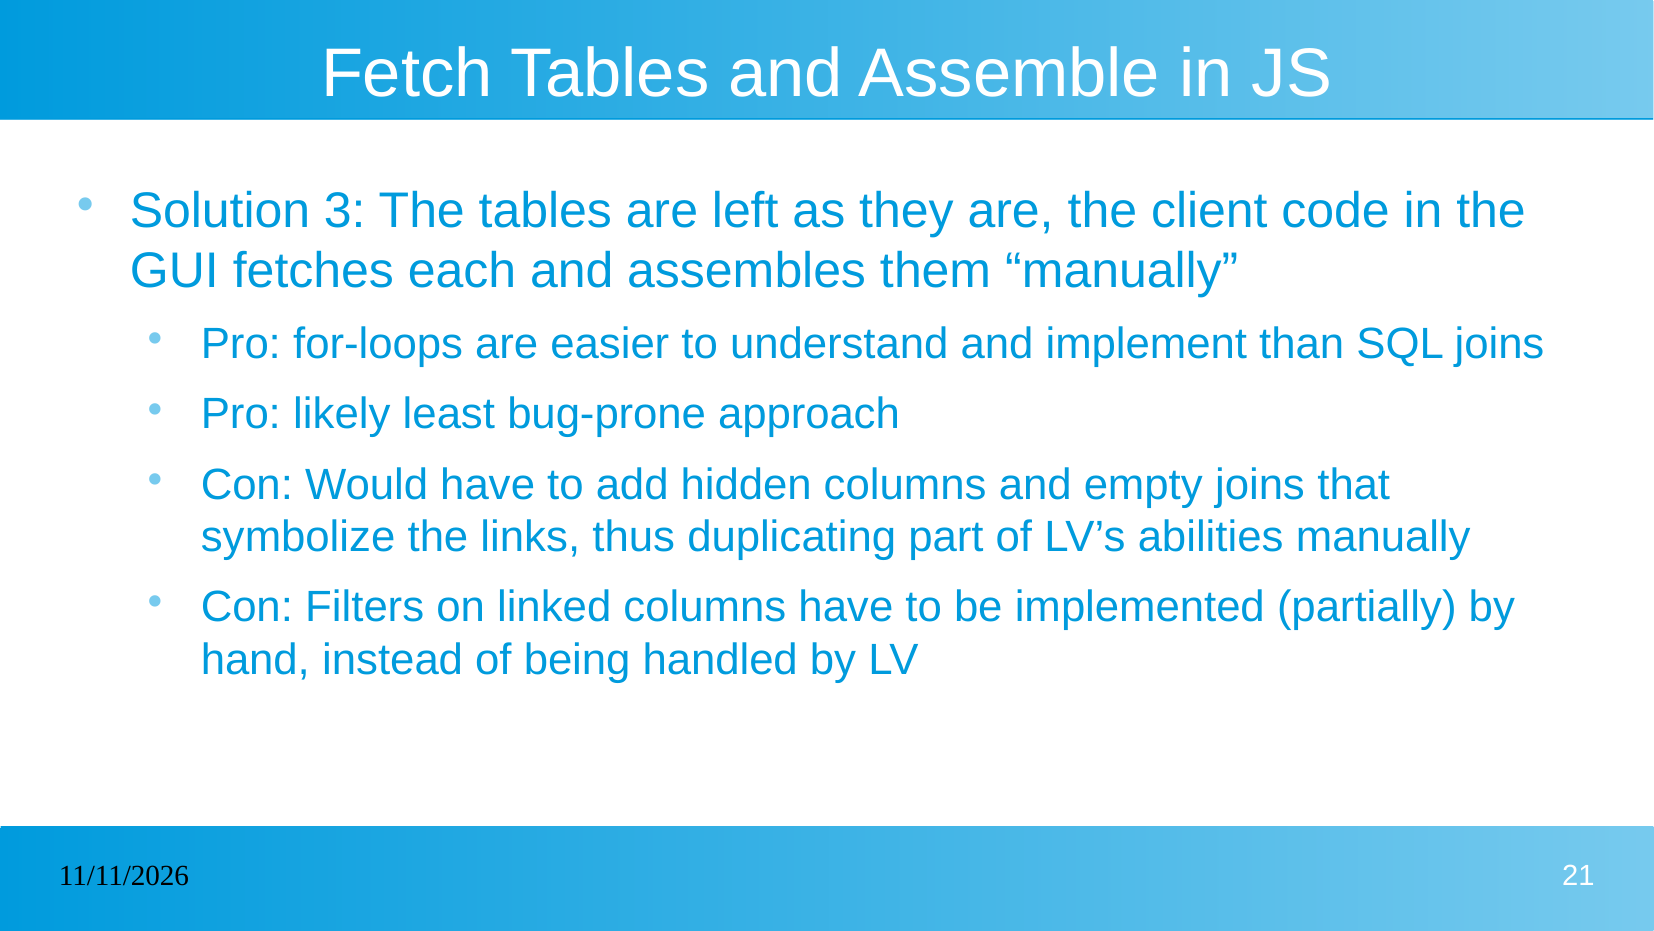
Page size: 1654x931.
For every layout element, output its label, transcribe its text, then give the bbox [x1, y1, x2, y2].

list Solution 3: The tables are left as they are, the client code in the GUI fetches each and assembles them “manually” Pro: for-loops are easier to understand and implement than SQL joins Pro: likely least bug-prone approach Con: Would have to add hidden columns and empty joins that symbolize the links, thus duplicating part of LV’s abilities manually Con: Filters on linked columns have to be implemented (partially) by hand, instead of being handled by LV [59, 177, 1595, 768]
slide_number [59, 856, 443, 916]
title Fetch Tables and Assemble in JS [59, 29, 1595, 108]
slide_number 21 [1210, 856, 1595, 916]
